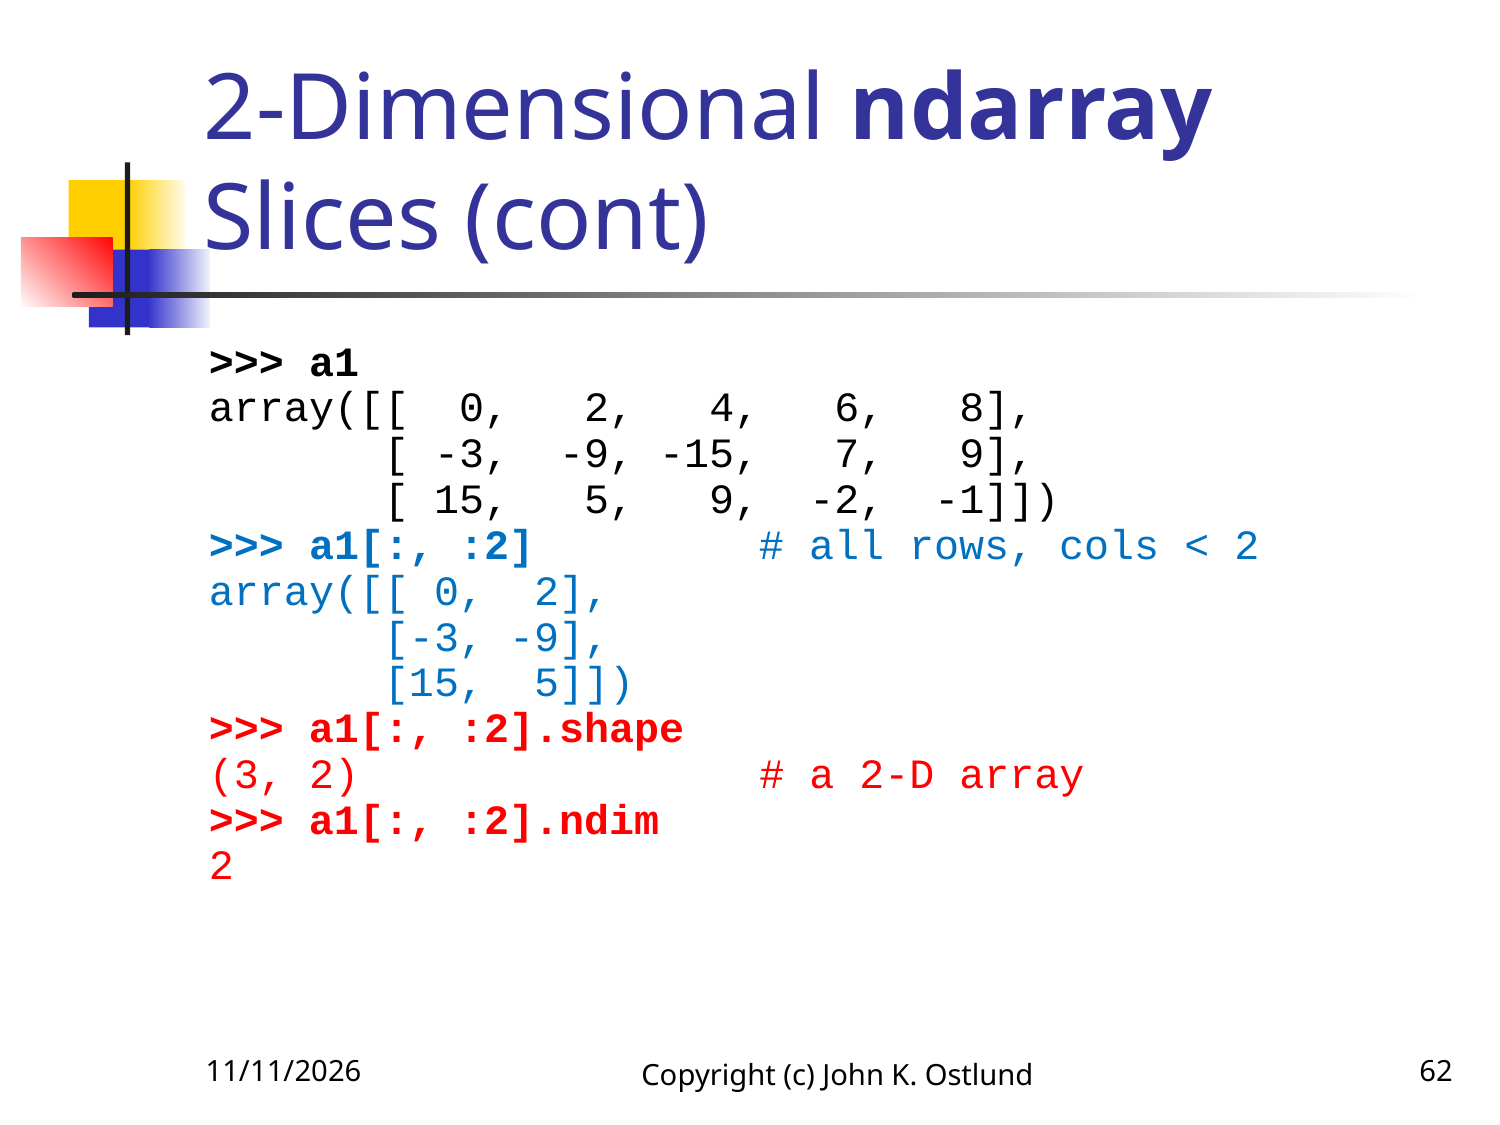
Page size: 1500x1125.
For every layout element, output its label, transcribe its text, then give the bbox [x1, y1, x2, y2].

title 2-Dimensional ndarray Slices (cont) [188, 35, 1468, 275]
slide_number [190, 1023, 504, 1100]
footer Copyright (c) John K. Ostlund [599, 1023, 1076, 1100]
slide_number 62 [1154, 1023, 1468, 1100]
list >>> a1 array([[ 0, 2, 4, 6, 8], [ -3, -9, -15, 7, 9], [ 15, 5, 9, -2, -1]]) >>> a1[:, :2] # all rows, cols < 2 array([[ 0, 2], [-3, -9], [15, 5]]) >>> a1[:, :2].shape (3, 2) # a 2-D array >>> a1[:, :2].ndim 2 [193, 331, 1469, 1006]
